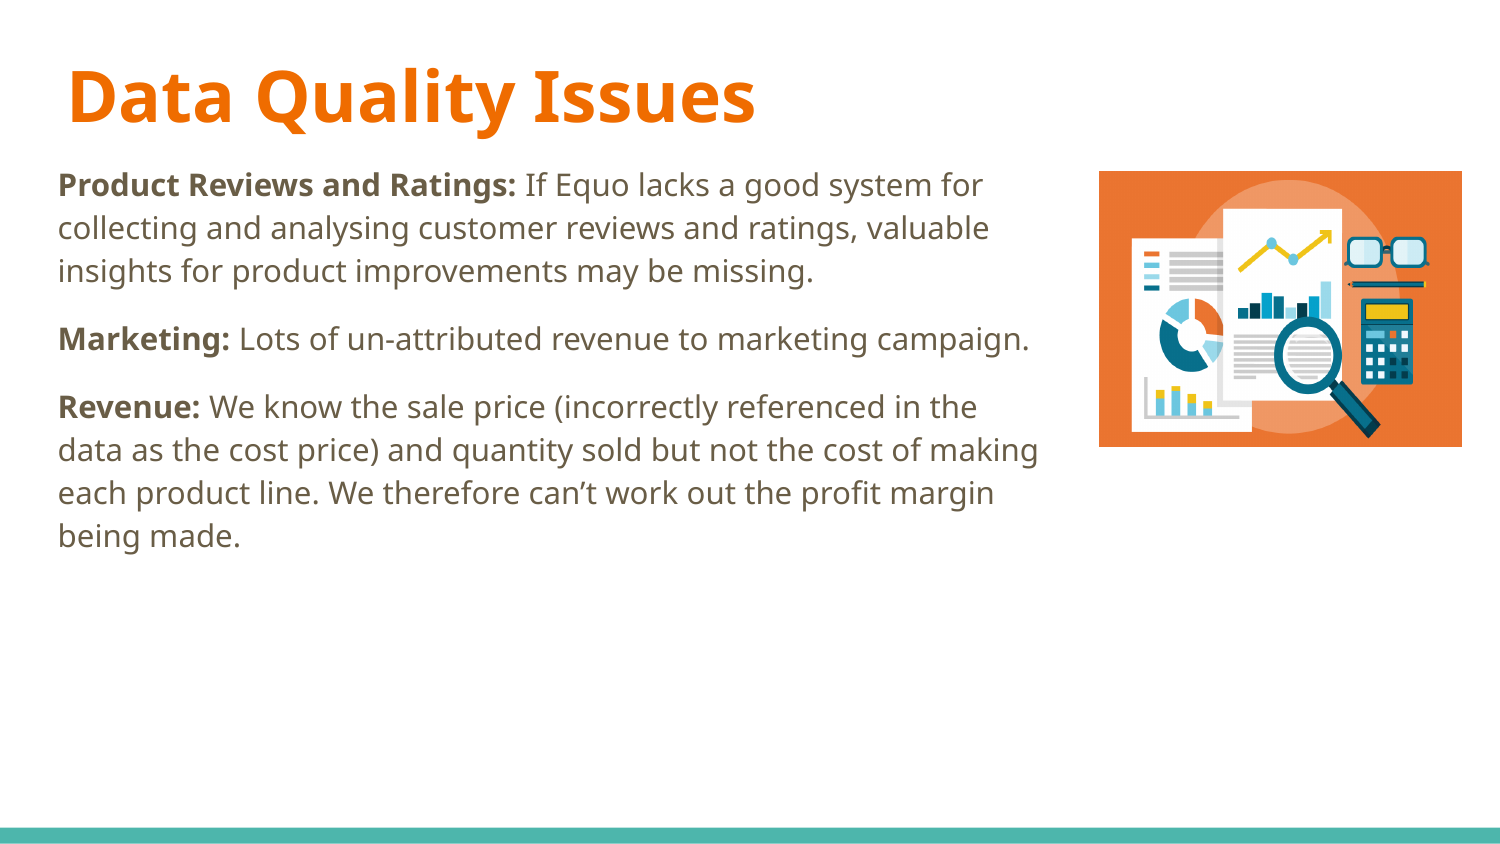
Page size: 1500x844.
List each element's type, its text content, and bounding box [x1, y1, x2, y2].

title Data Quality Issues [51, 36, 1449, 153]
picture [1098, 171, 1462, 447]
list Product Reviews and Ratings: If Equo lacks a good system for collecting and analysing customer reviews and ratings, valuable insights for product improvements may be missing. Marketing: Lots of un-attributed revenue to marketing campaign. Revenue: We know the sale price (incorrectly referenced in the data as the cost price) and quantity sold but not the cost of making each product line. We therefore can’t work out the profit margin being made. [42, 144, 1057, 687]
